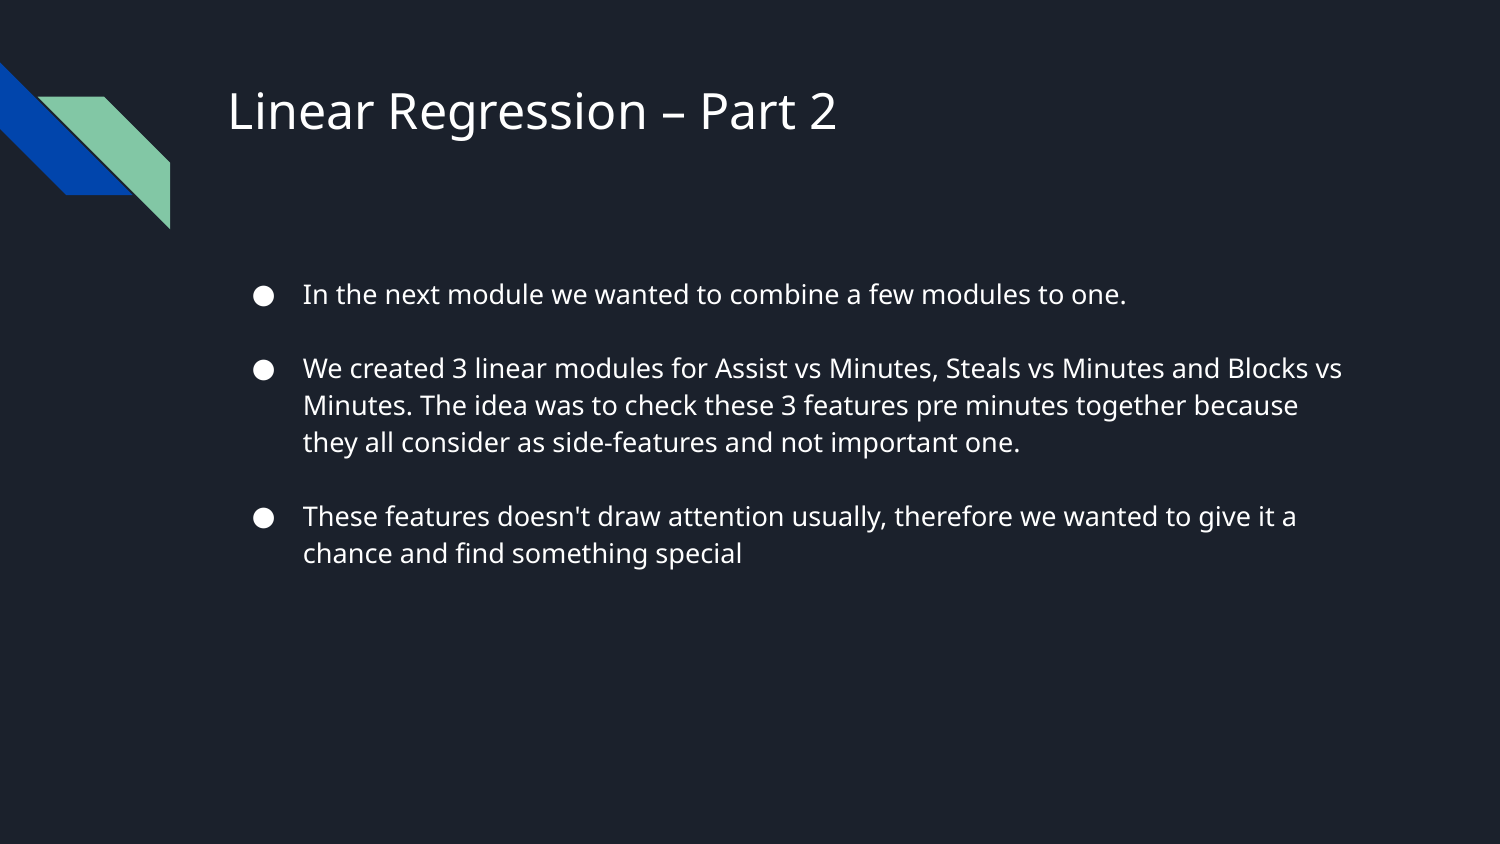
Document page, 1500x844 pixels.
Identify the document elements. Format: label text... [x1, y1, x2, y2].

list In the next module we wanted to combine a few modules to one. We created 3 linear modules for Assist vs Minutes, Steals vs Minutes and Blocks vs Minutes. The idea was to check these 3 features pre minutes together because they all consider as side-features and not important one. These features doesn't draw attention usually, therefore we wanted to give it a chance and find something special [212, 257, 1368, 735]
title Linear Regression – Part 2 [212, 64, 1368, 215]
